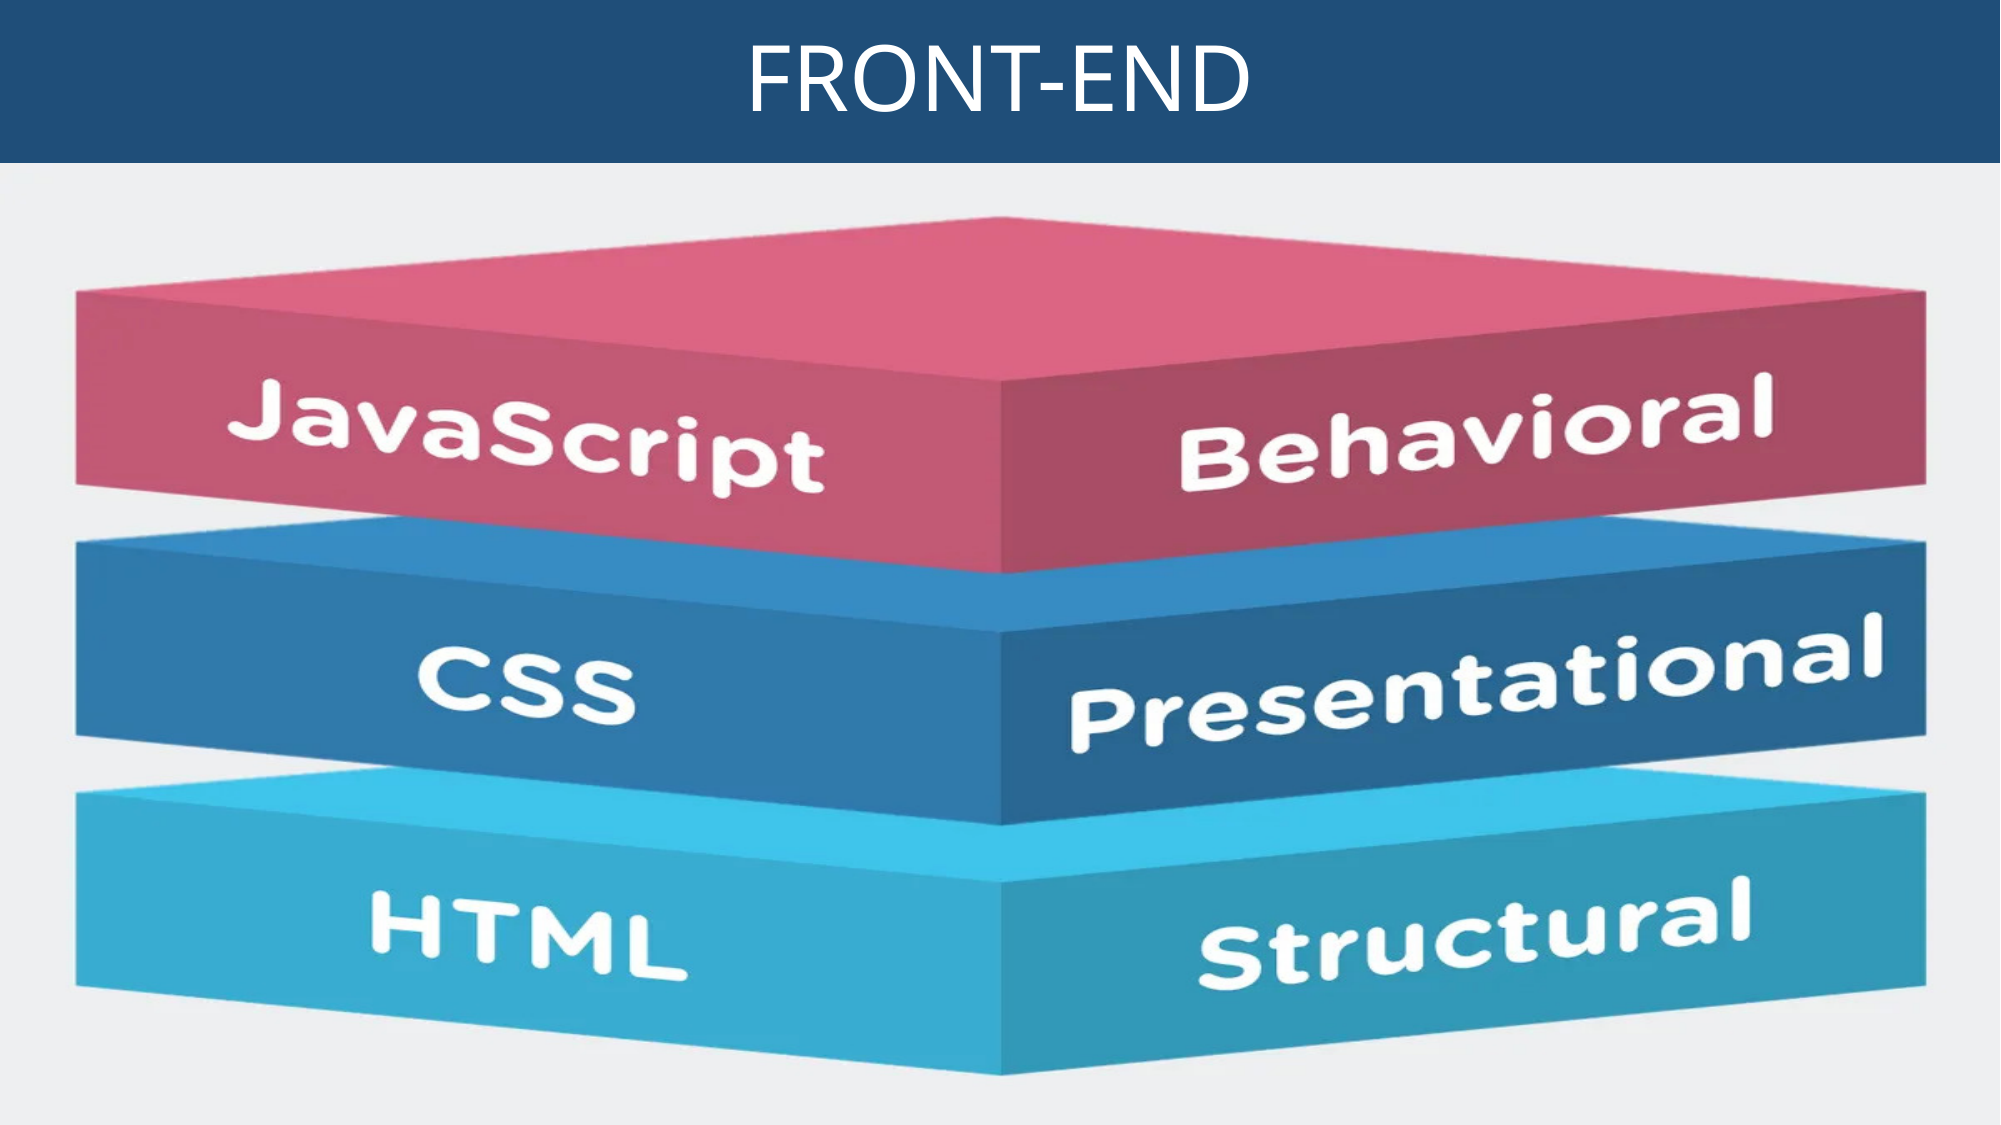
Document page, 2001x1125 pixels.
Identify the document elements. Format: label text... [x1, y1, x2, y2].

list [0, 163, 2000, 1125]
title FRONT-END [0, 0, 2000, 163]
